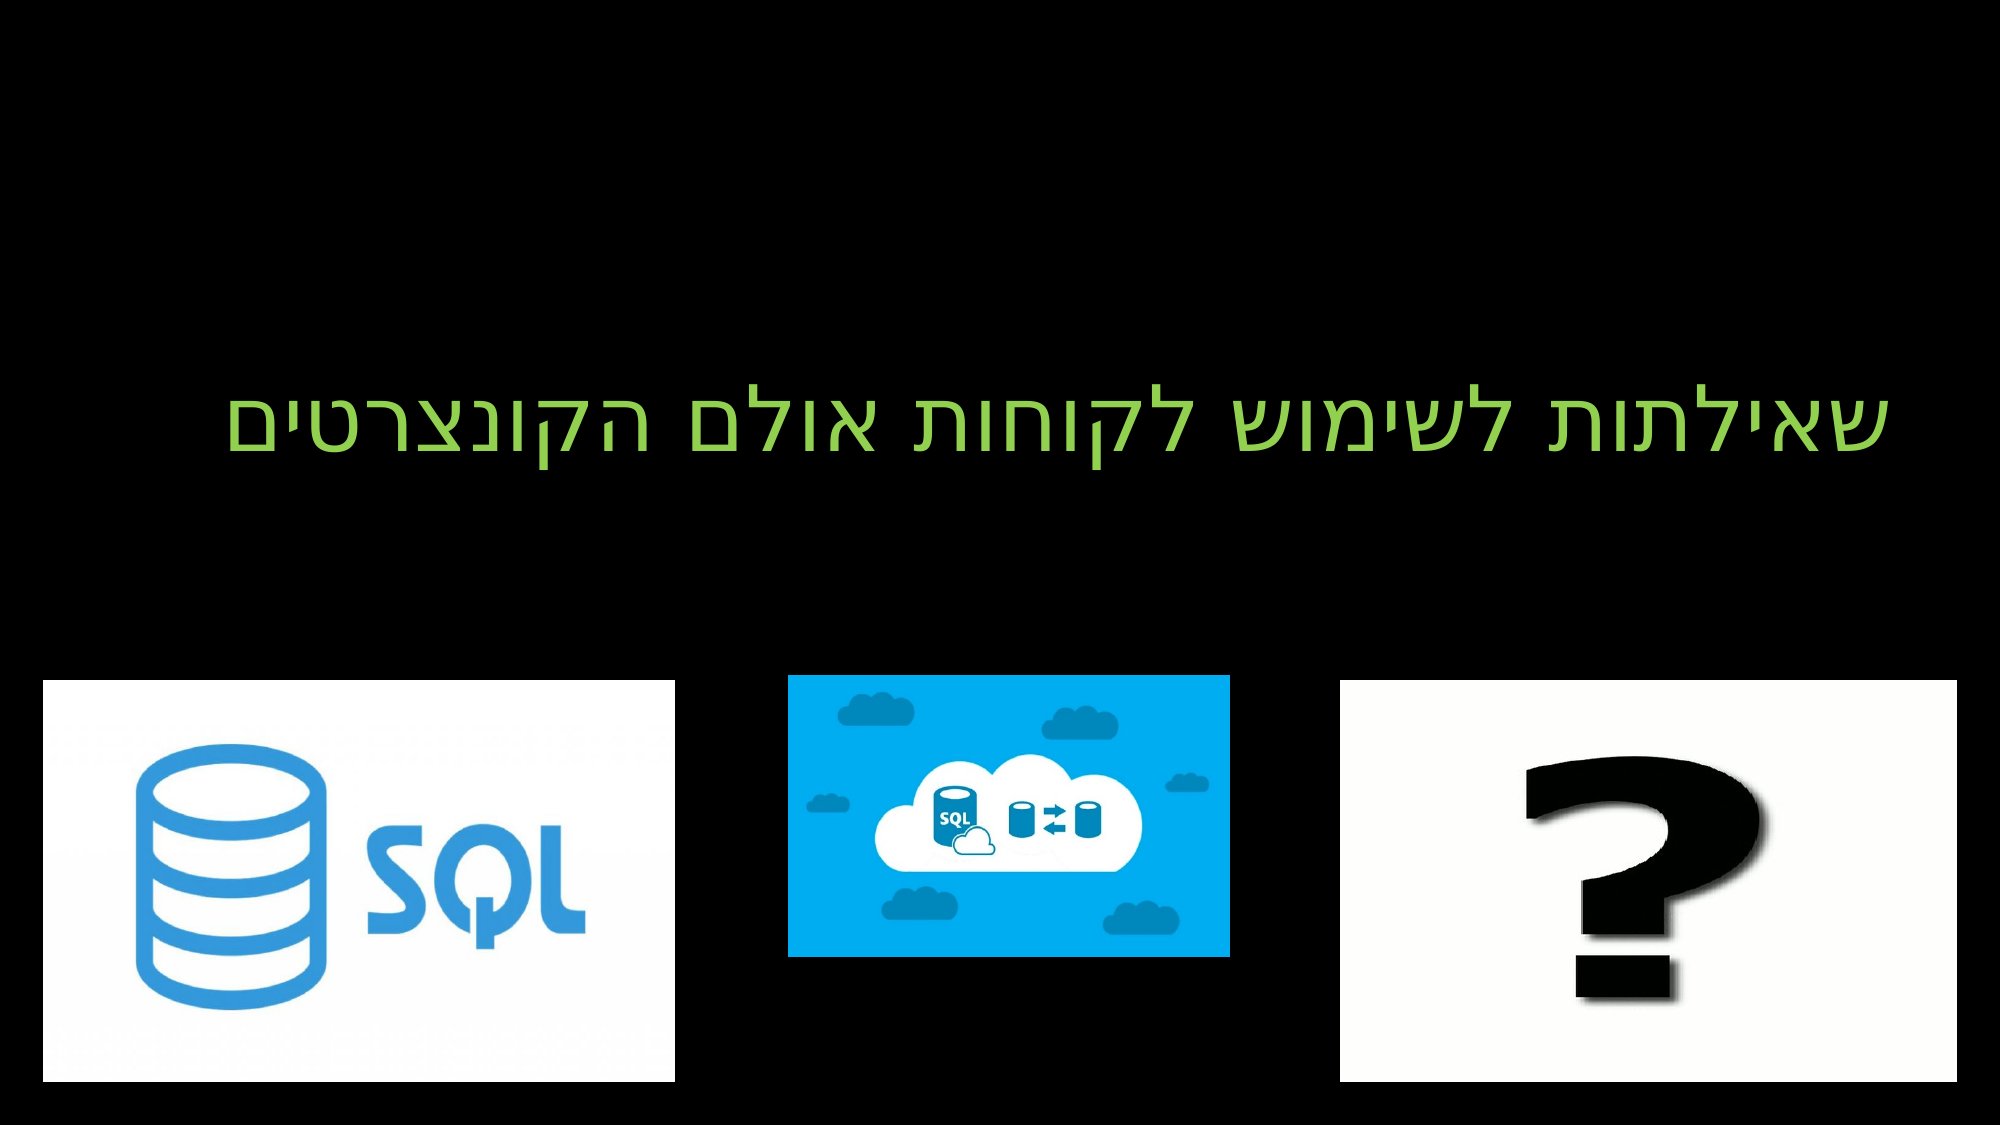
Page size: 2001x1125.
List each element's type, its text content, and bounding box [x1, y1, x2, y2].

title שאילתות לשימוש לקוחות אולם הקונצרטים [19, 361, 1910, 479]
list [1340, 680, 1957, 1082]
picture [875, 755, 1142, 872]
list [43, 680, 675, 1082]
